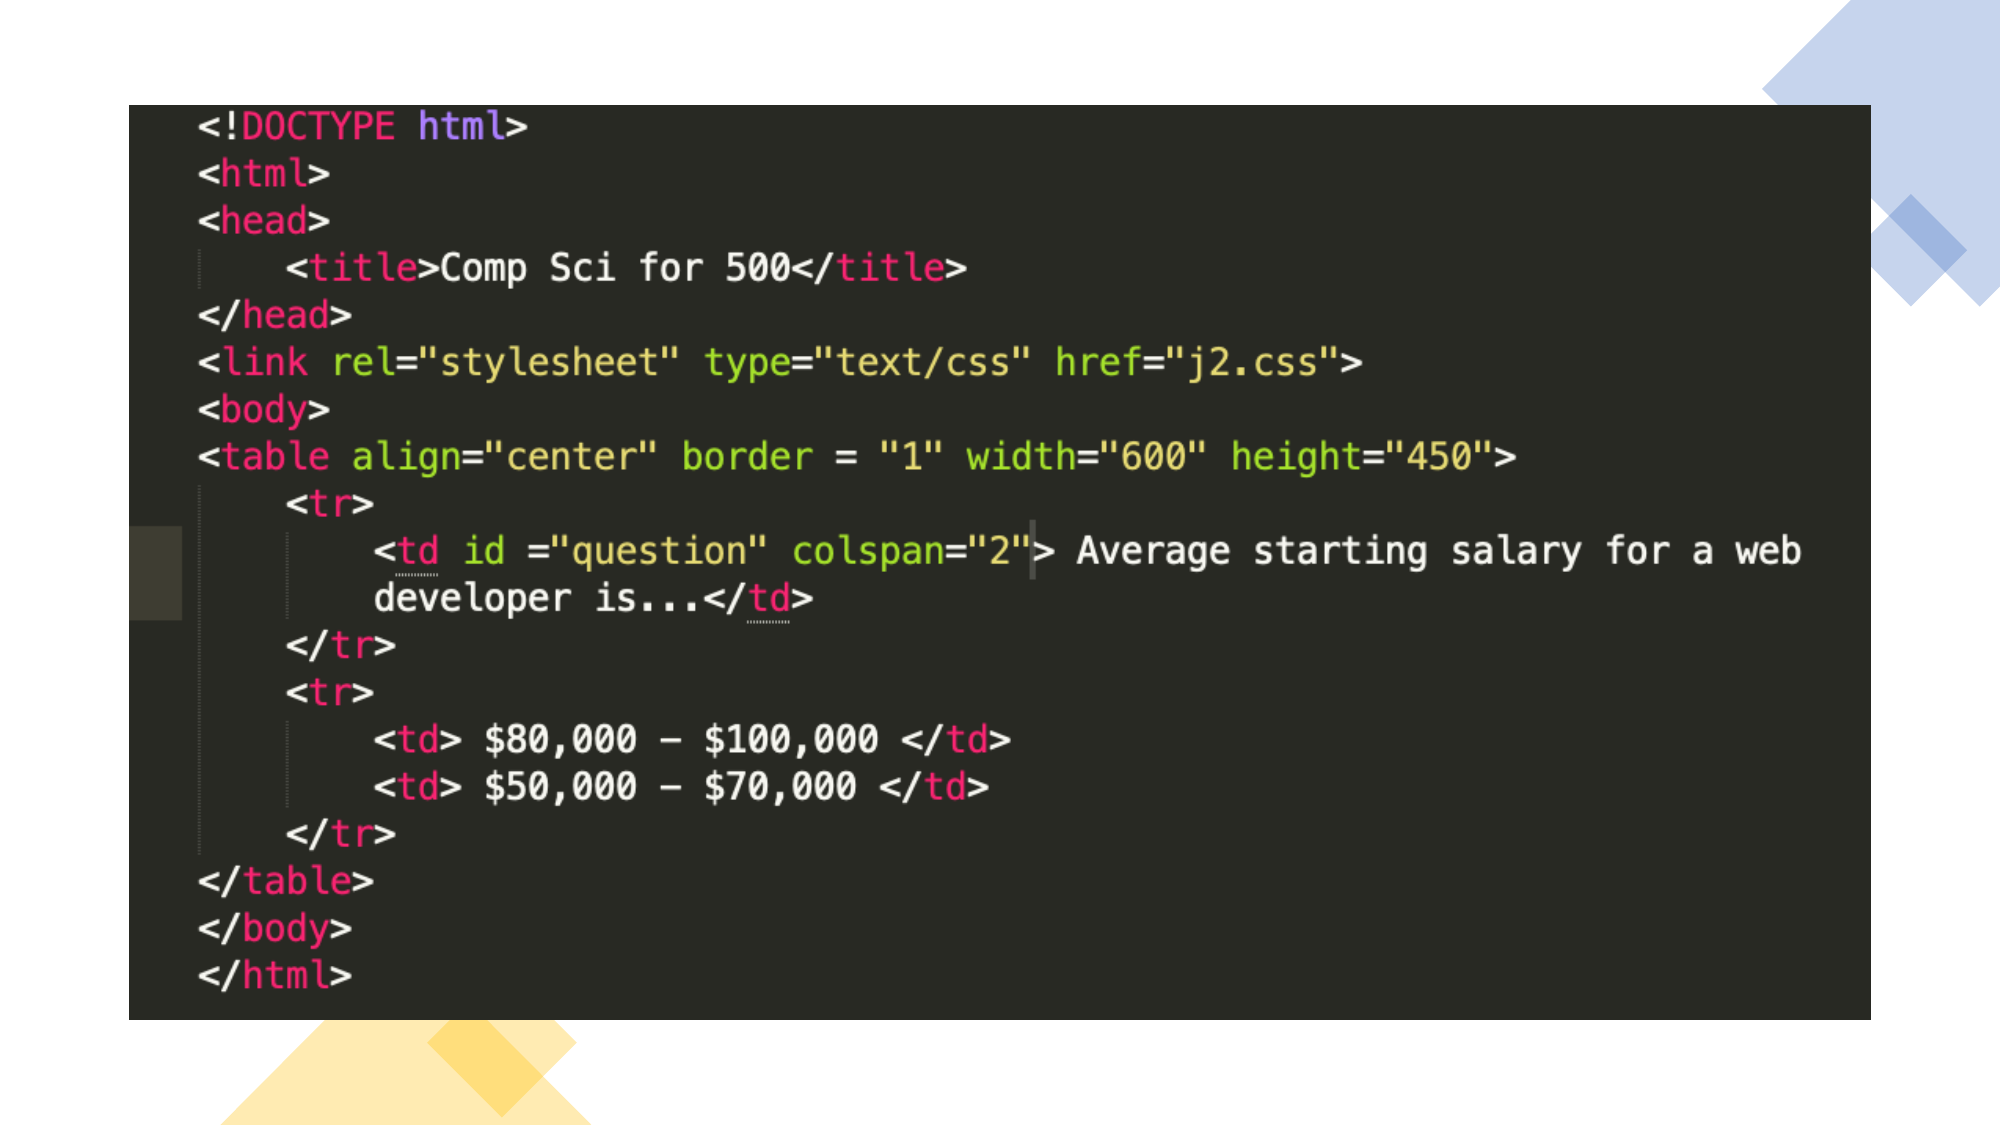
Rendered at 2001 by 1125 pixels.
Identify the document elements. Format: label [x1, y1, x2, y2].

text_box [1798, 0, 2000, 291]
text_box [490, 1020, 579, 1076]
text_box [0, 0, 1798, 1125]
list [129, 105, 1871, 1020]
text_box [218, 1020, 593, 1125]
text_box [546, 291, 2000, 1125]
